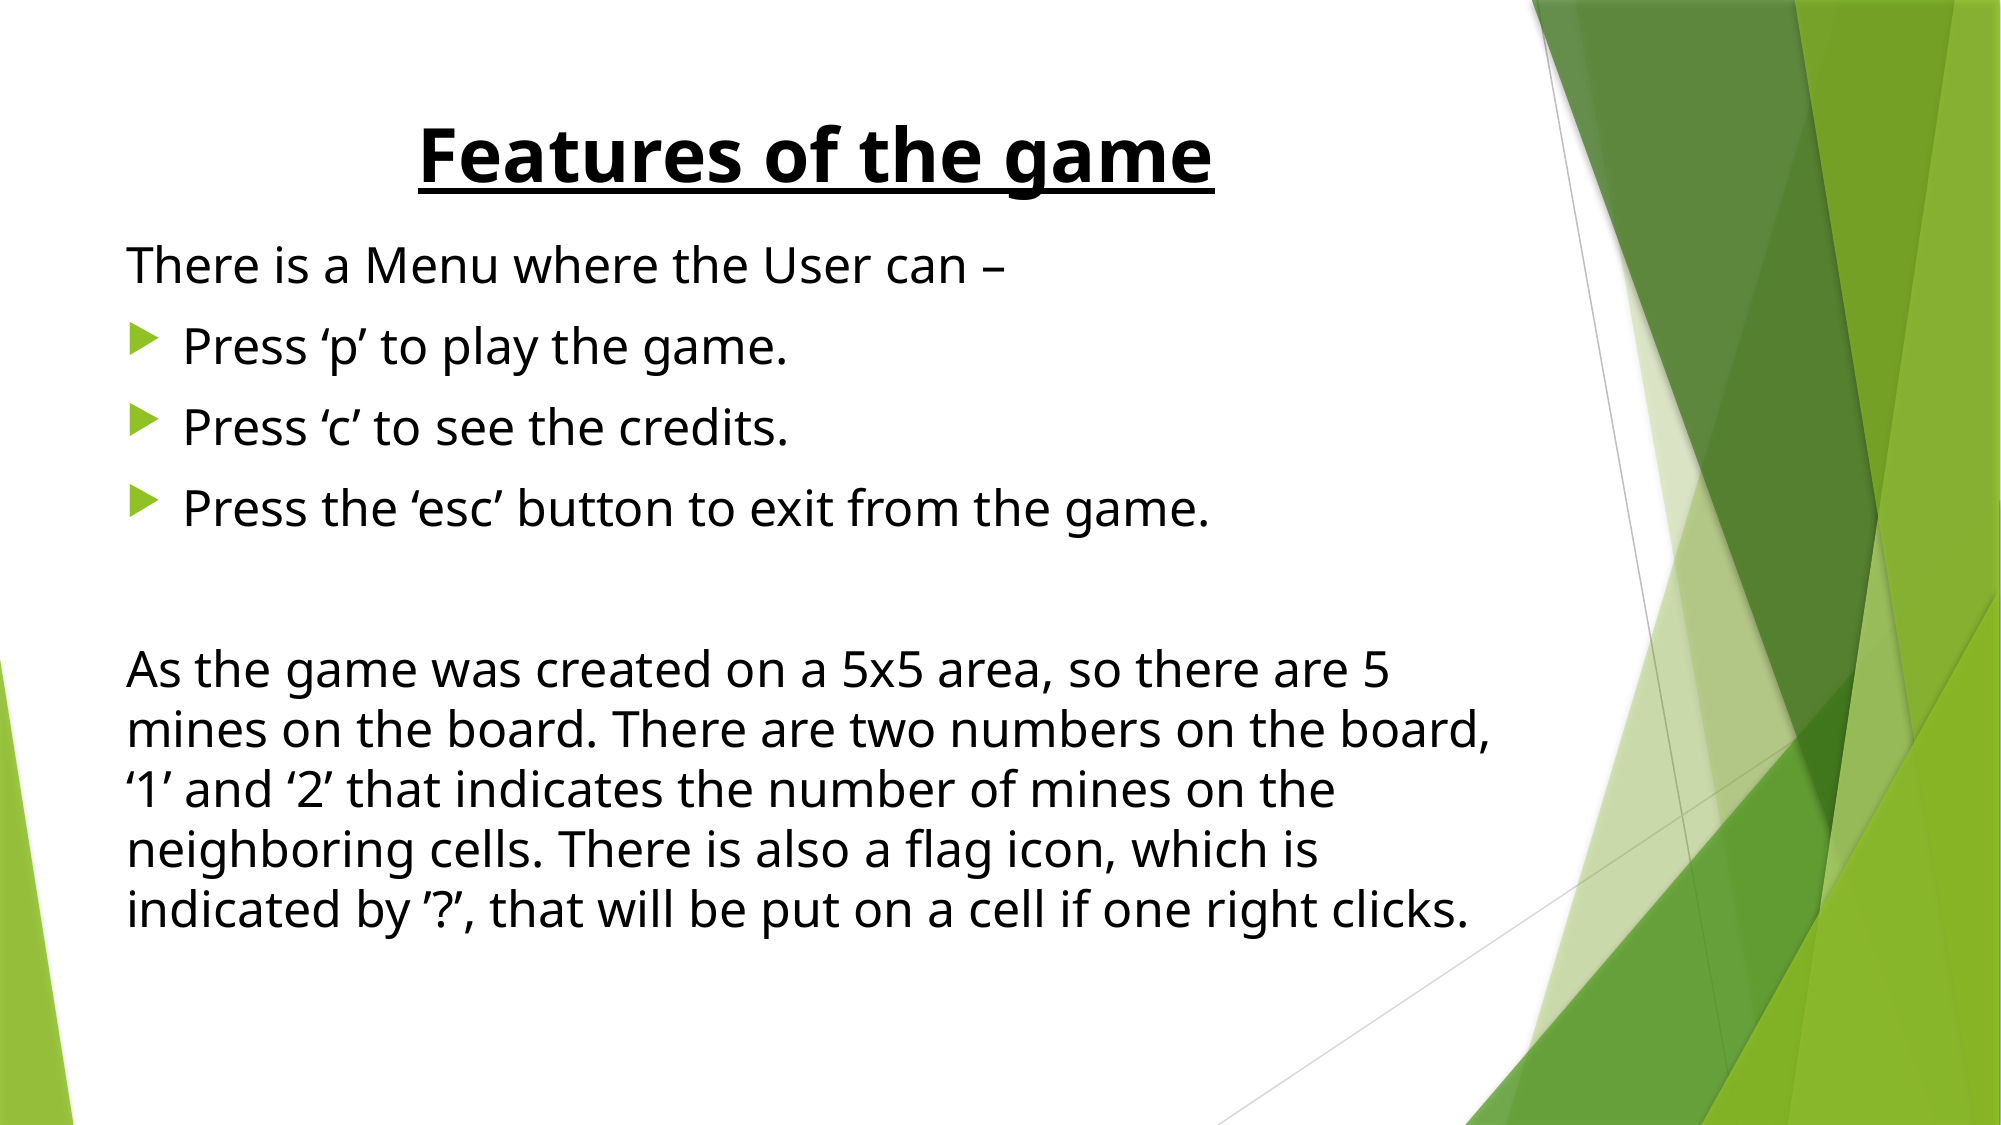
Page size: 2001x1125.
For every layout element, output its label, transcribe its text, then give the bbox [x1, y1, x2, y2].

list There is a Menu where the User can – Press ‘p’ to play the game. Press ‘c’ to see the credits. Press the ‘esc’ button to exit from the game. As the game was created on a 5x5 area, so there are 5 mines on the board. There are two numbers on the board, ‘1’ and ‘2’ that indicates the number of mines on the neighboring cells. There is also a flag icon, which is indicated by ’?’, that will be put on a cell if one right clicks. [111, 226, 1522, 992]
title Features of the game [111, 99, 1522, 226]
